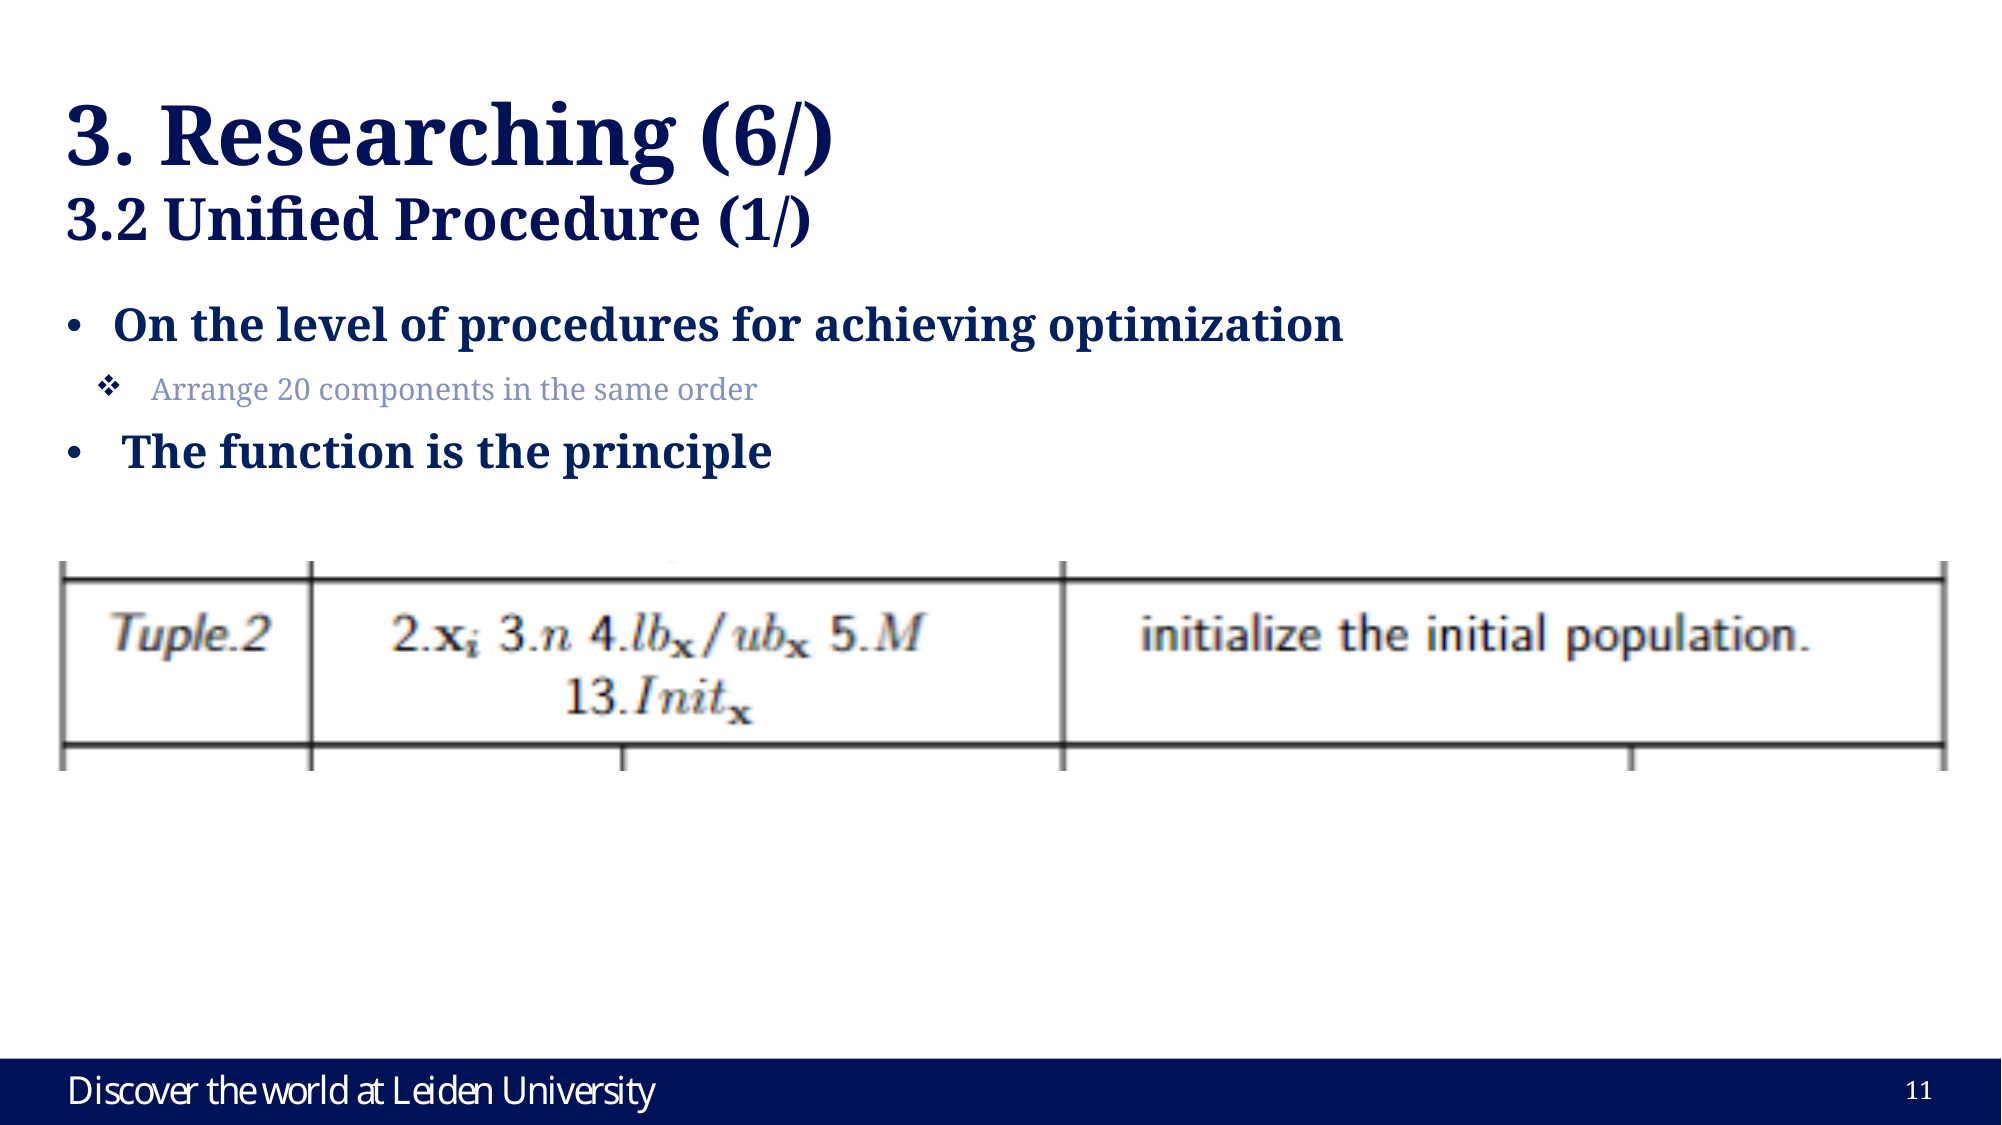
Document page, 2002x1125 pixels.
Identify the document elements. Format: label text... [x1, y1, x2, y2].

text_box On the level of procedures for achieving optimization Arrange 20 components in the same order The function is the principle [66, 302, 1403, 512]
picture [43, 561, 1977, 771]
title 3. Researching (6/) 3.2 Unified Procedure (1/) [66, 66, 1414, 268]
slide_number 11 [1498, 1061, 1949, 1122]
